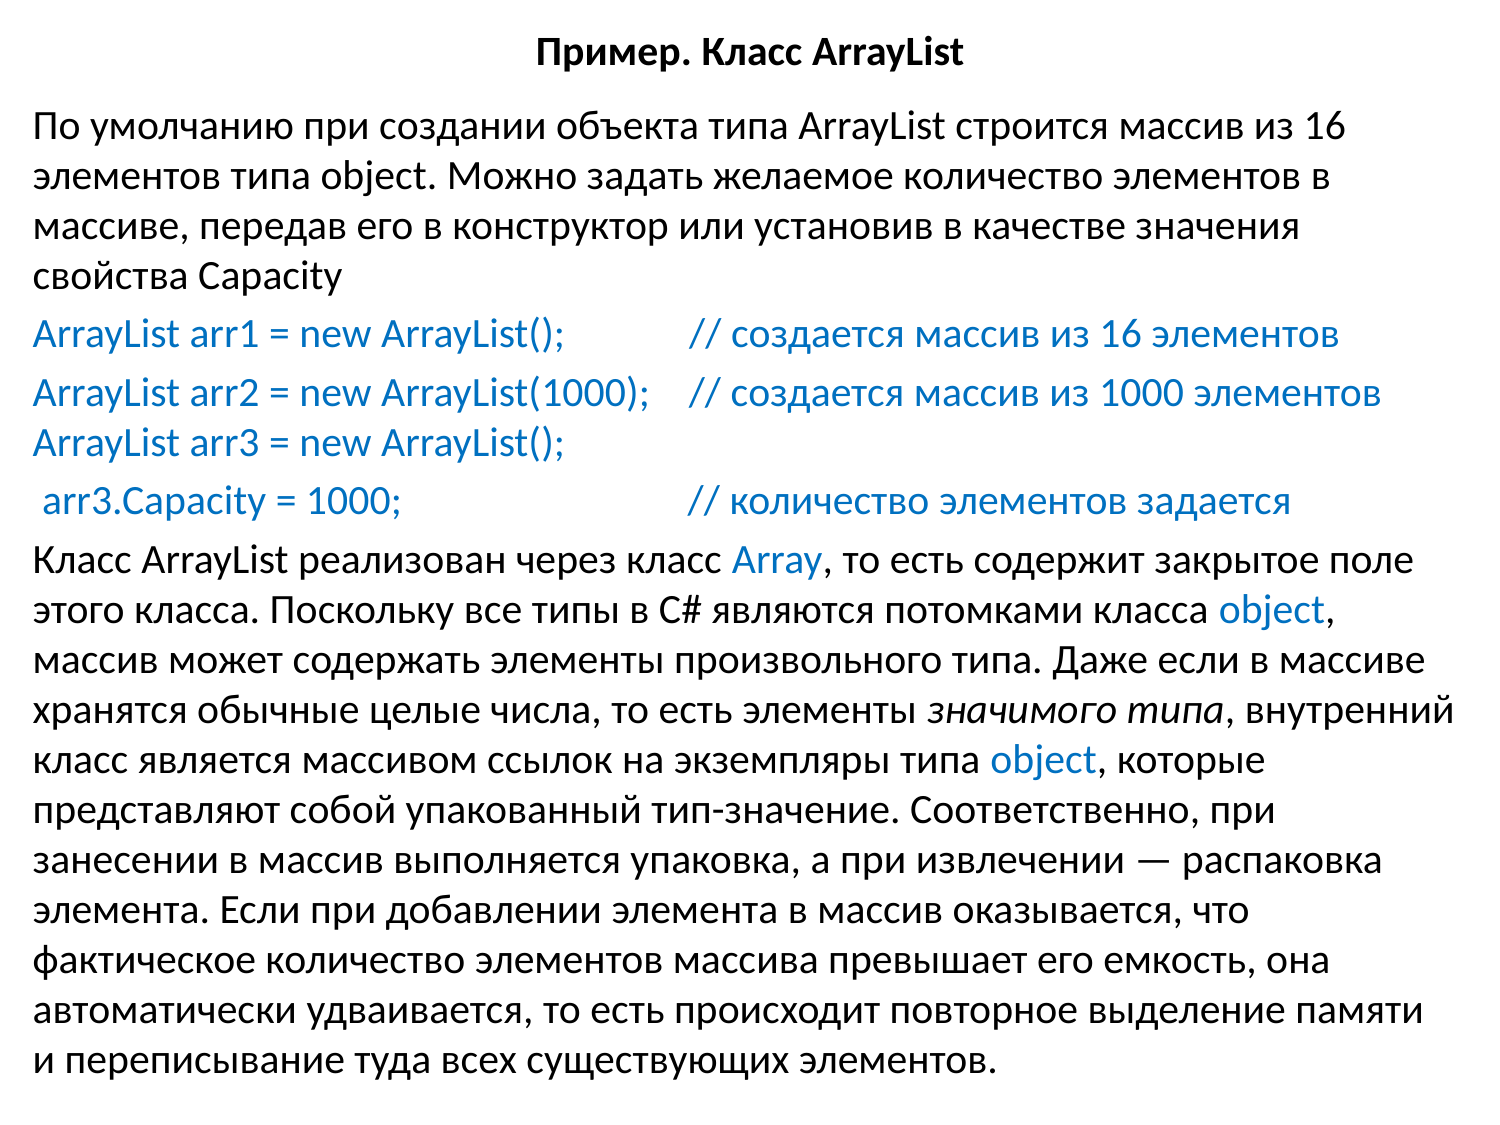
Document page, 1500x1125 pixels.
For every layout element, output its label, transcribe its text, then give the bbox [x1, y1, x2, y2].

title Пример. Класс ArrayList [75, 7, 1425, 90]
list По умолчанию при создании объекта типа ArrayList строится массив из 16 элементов типа object. Можно задать желаемое количество элементов в массиве, передав его в конструктор или установив в качестве значения свойства Capacity ArrayList arr1 = new ArrayList(); // создается массив из 16 элементов ArrayList arr2 = new ArrayList(1000); // создается массив из 1000 элементов ArrayList arr3 = new ArrayList(); arr3.Capacity = 1000; // количество элементов задается Класс ArrayList реализован через класс Array, то есть содержит закрытое поле этого класса. Поскольку все типы в C# являются потомками класса object, массив может содержать элементы произвольного типа. Даже если в массиве хранятся обычные целые числа, то есть элементы значимого типа, внутренний класс является массивом ссылок на экземпляры типа object, которые представляют собой упакованный тип-значение. Соответственно, при занесении в массив выполняется упаковка, а при извлечении — распаковка элемента. Если при добавлении элемента в массив оказывается, что фактическое количество элементов массива превышает его емкость, она автоматически удваивается, то есть происходит повторное выделение памяти и переписывание туда всех существующих элементов. [17, 90, 1471, 1106]
